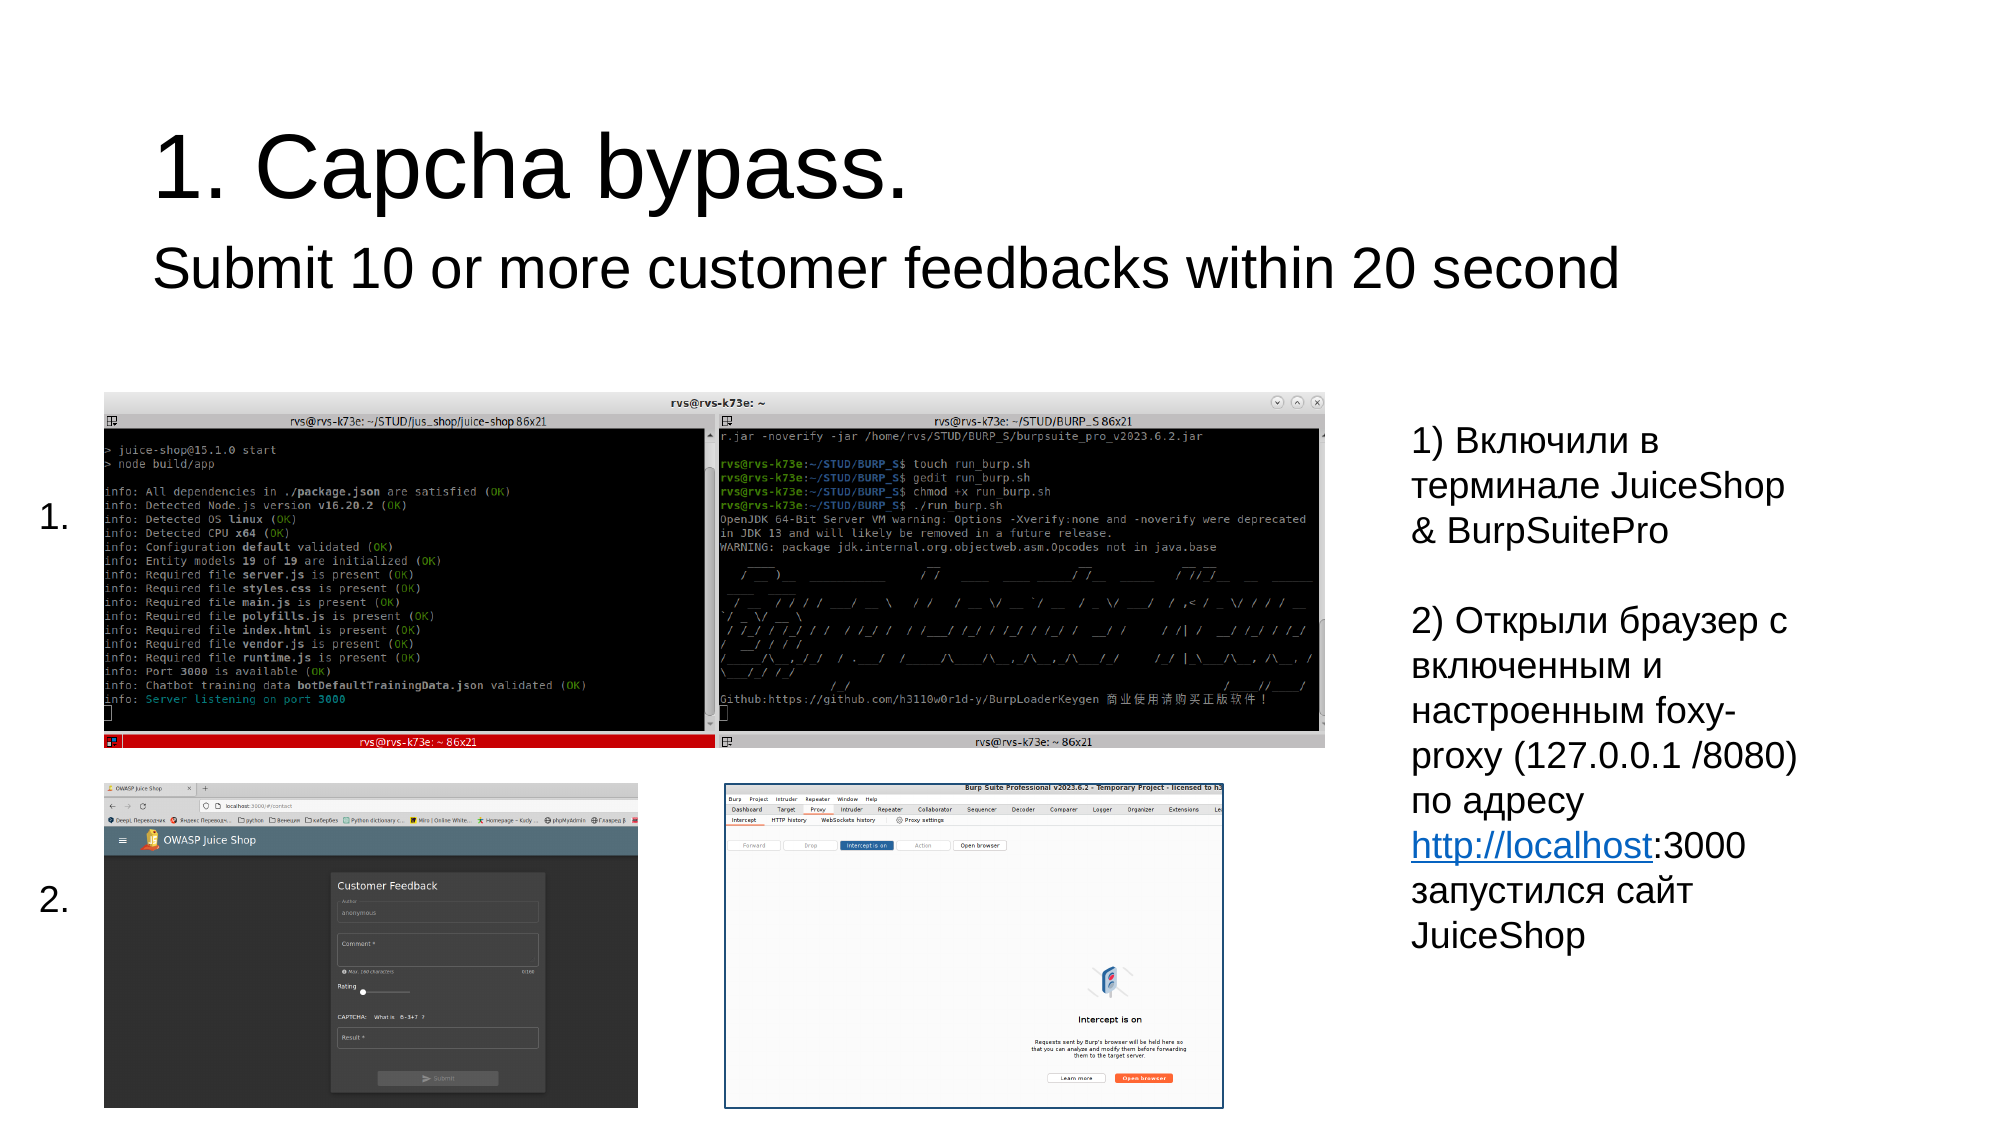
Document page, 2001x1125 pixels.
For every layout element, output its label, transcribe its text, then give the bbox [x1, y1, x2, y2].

picture [103, 392, 1325, 748]
text_box Submit 10 or more customer feedbacks within 20 second [137, 230, 1773, 324]
picture [103, 782, 639, 1108]
text_box 2. [24, 867, 98, 928]
text_box 1. Capcha bypass. [137, 59, 1863, 278]
text_box 1) Включили в терминале JuiceShop & BurpSuitePro 2) Открыли браузер с включенным и настроенным foxy-proxy (127.0.0.1 /8080) по адресу http://localhost:3000 запустился сайт JuiceShop [1396, 408, 1827, 964]
picture [726, 784, 1222, 1108]
text_box 1. [24, 484, 98, 545]
